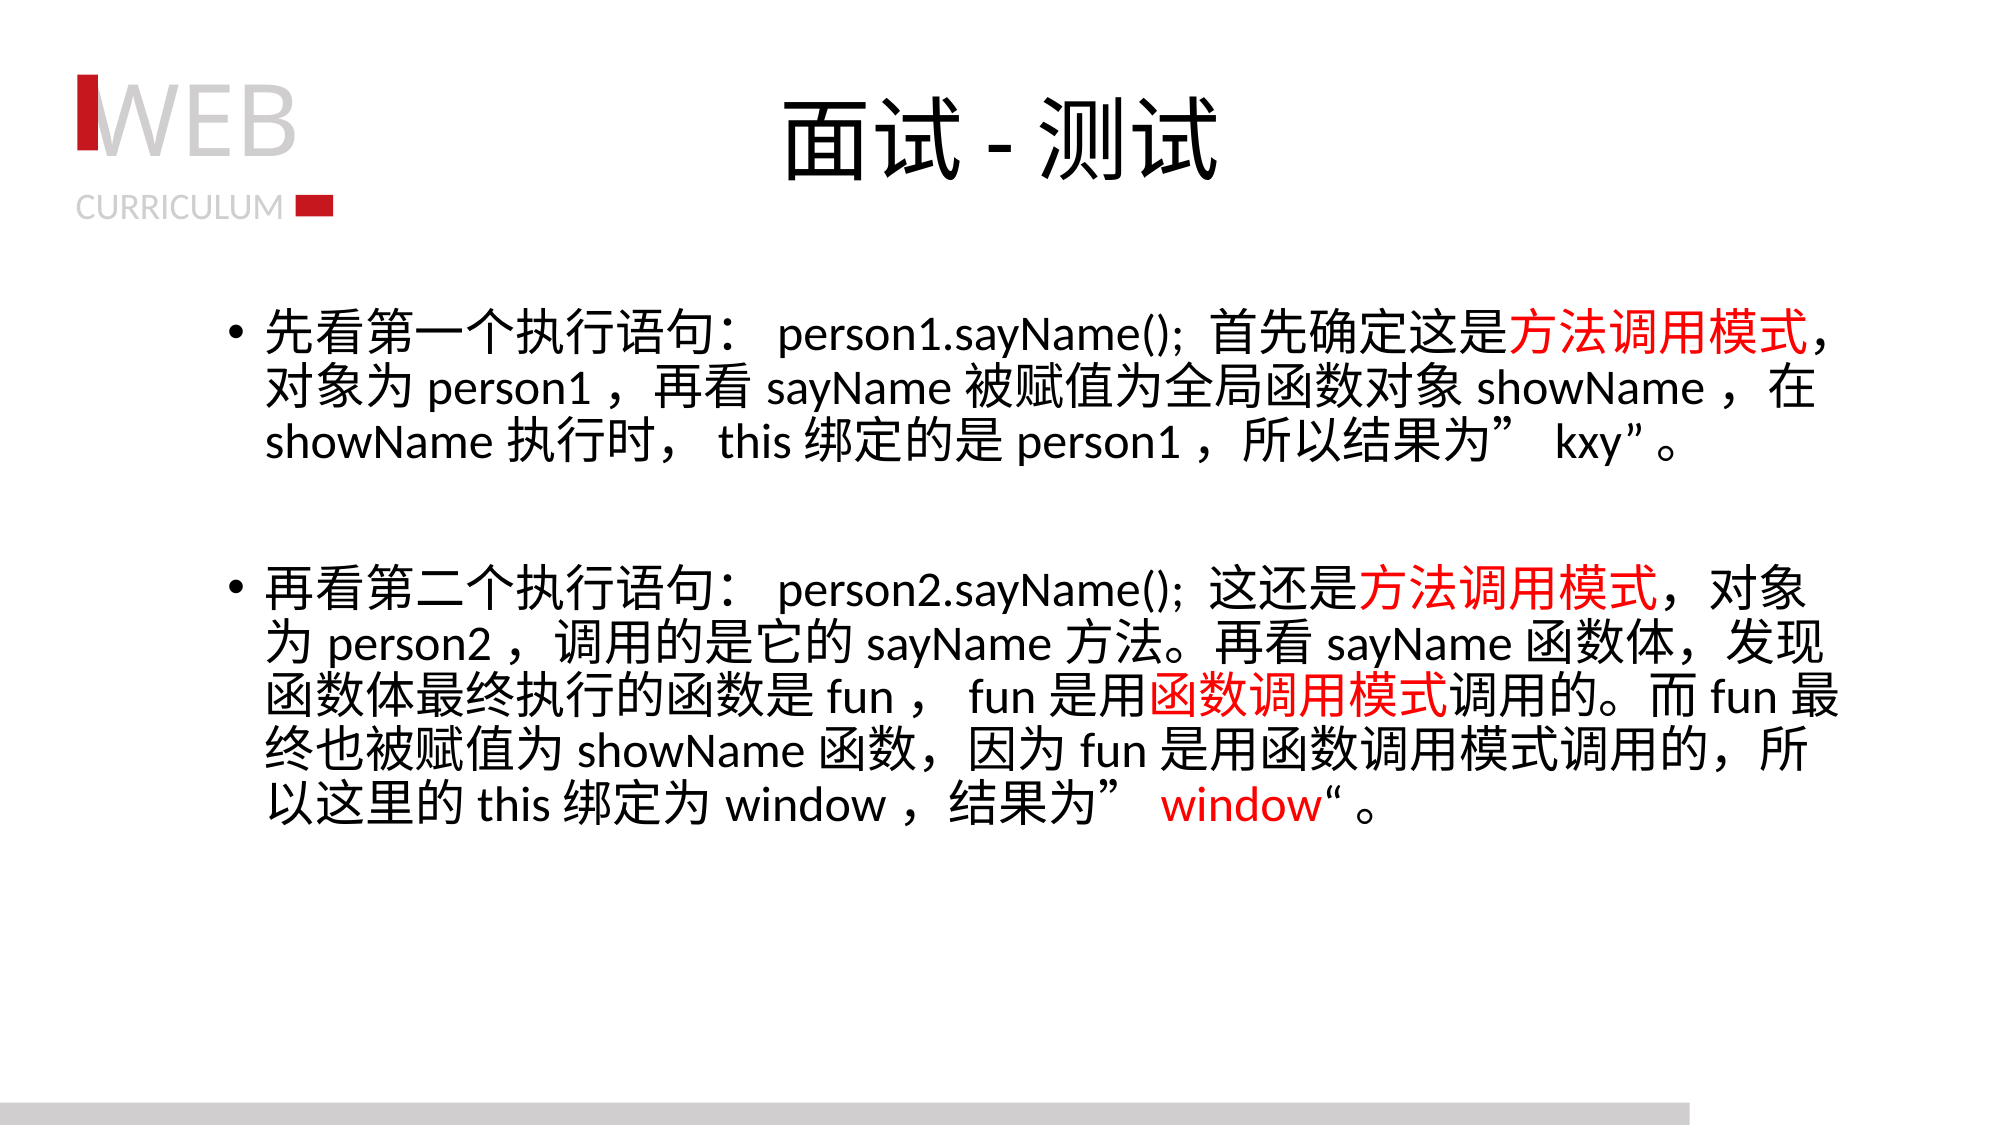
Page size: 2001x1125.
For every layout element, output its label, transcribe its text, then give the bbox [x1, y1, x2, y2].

list 先看第一个执行语句：person1.sayName(); 首先确定这是方法调用模式，对象为person1，再看sayName被赋值为全局函数对象showName，在showName执行时，this绑定的是person1，所以结果为”kxy”。 再看第二个执行语句：person2.sayName(); 这还是方法调用模式，对象为person2，调用的是它的sayName方法。再看sayName函数体，发现函数体最终执行的函数是fun，fun是用函数调用模式调用的。而fun最终也被赋值为showName函数，因为fun是用函数调用模式调用的，所以这里的this绑定为window，结果为”window“。 [137, 299, 1863, 1014]
title 面试-测试 [137, 59, 1863, 228]
